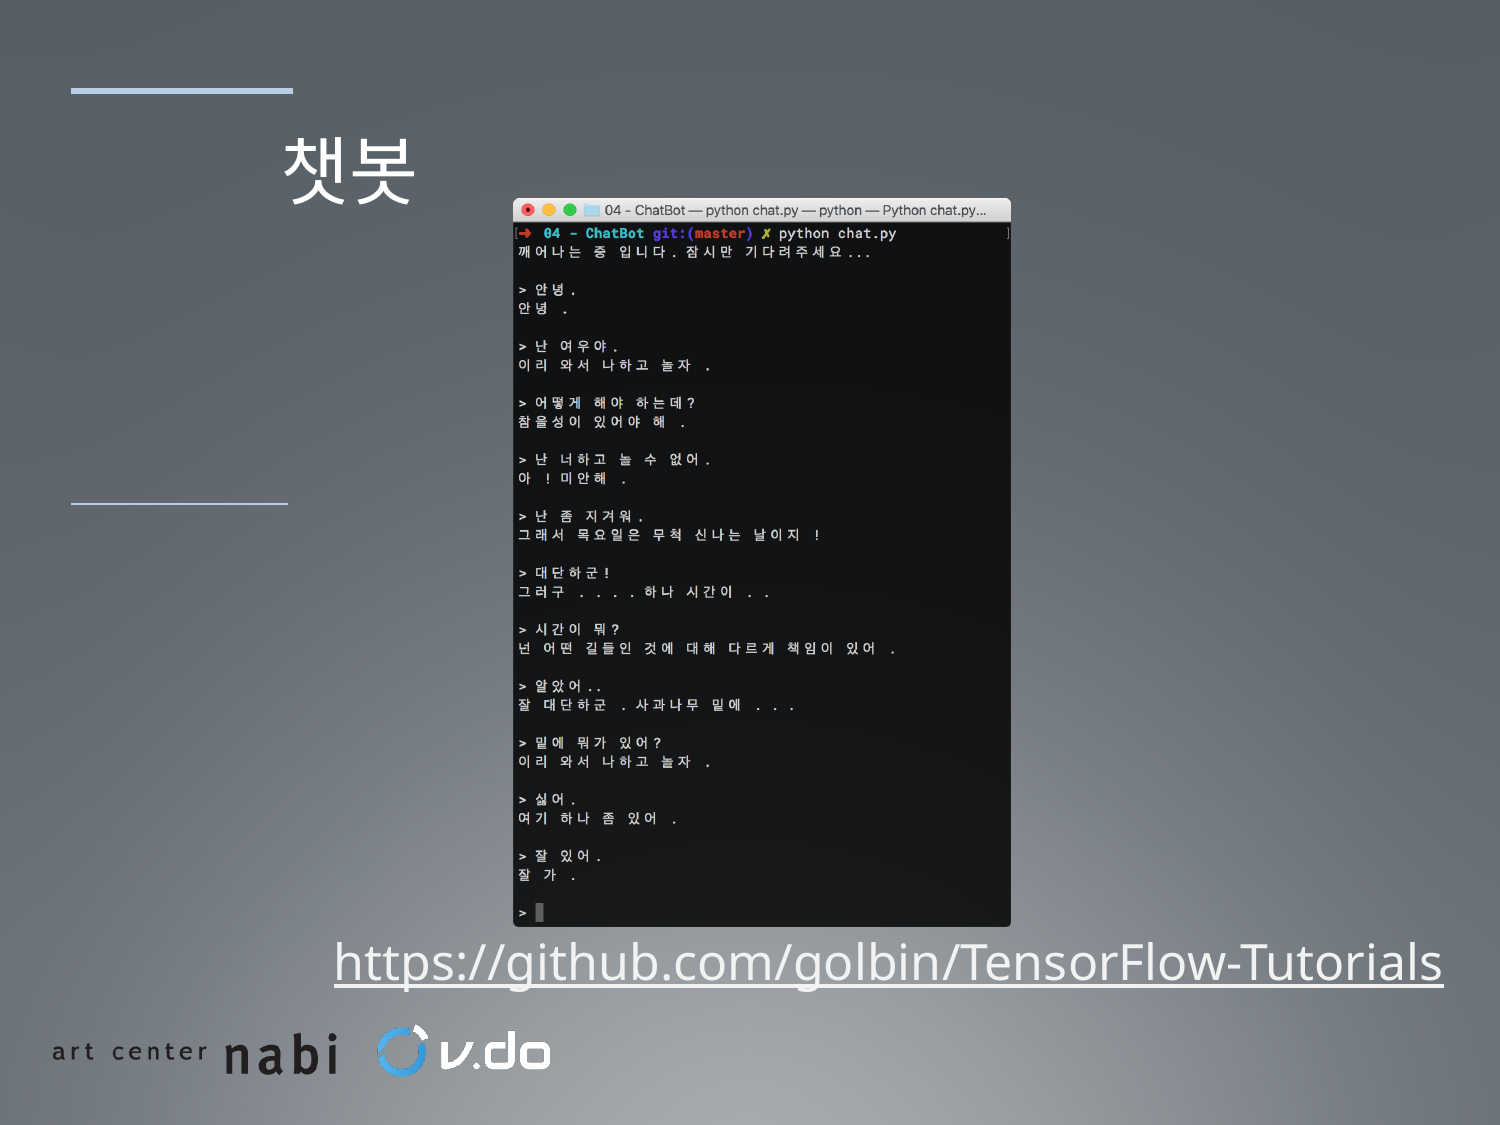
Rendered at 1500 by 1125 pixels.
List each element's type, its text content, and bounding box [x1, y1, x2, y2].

text_box 챗봇 [265, 117, 1459, 244]
picture [0, 0, 1500, 1125]
text_box https://github.com/golbin/TensorFlow-Tutorials [265, 923, 1459, 1050]
